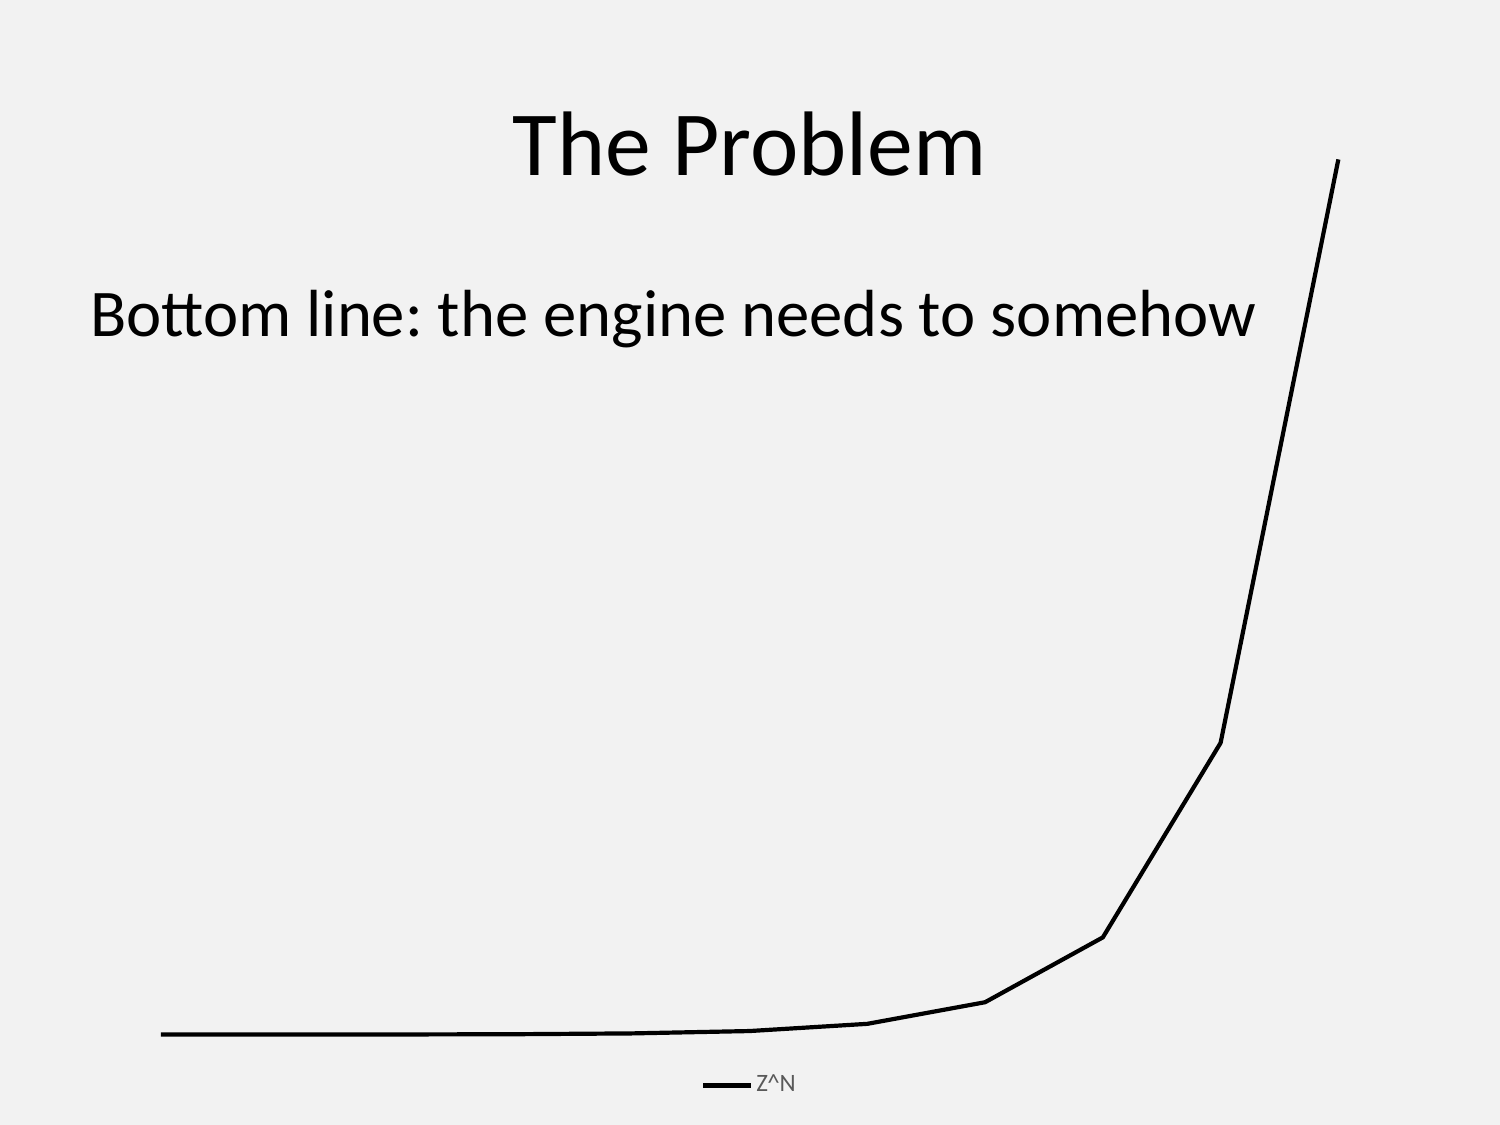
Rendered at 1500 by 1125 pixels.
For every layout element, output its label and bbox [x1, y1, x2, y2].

chart [74, 24, 1425, 1105]
